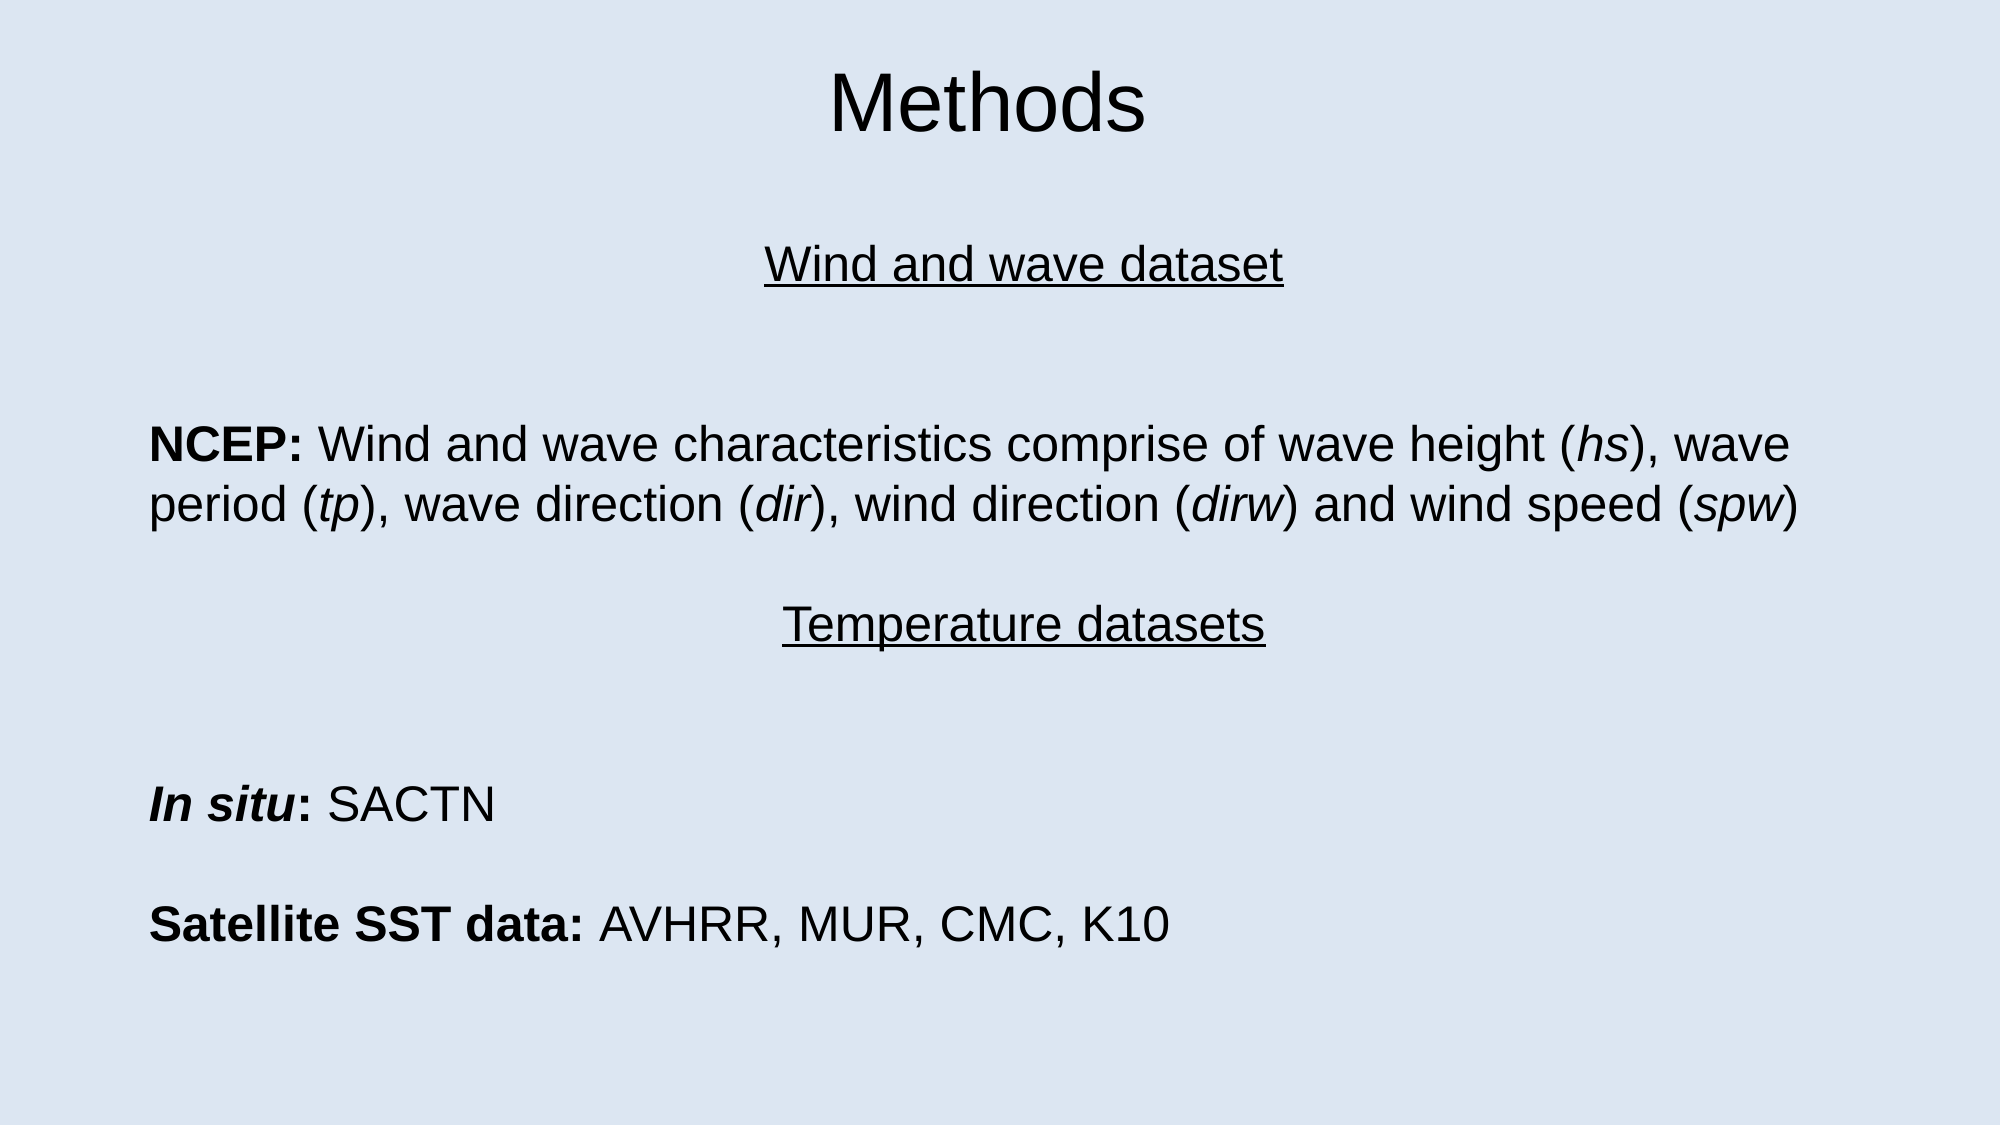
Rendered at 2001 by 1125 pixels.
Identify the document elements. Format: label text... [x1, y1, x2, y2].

text_box Wind and wave dataset NCEP: Wind and wave characteristics comprise of wave height (hs), wave period (tp), wave direction (dir), wind direction (dirw) and wind speed (spw) Temperature datasets In situ: SACTN Satellite SST data: AVHRR, MUR, CMC, K10 [133, 223, 1914, 894]
text_box Methods [698, 40, 1301, 155]
